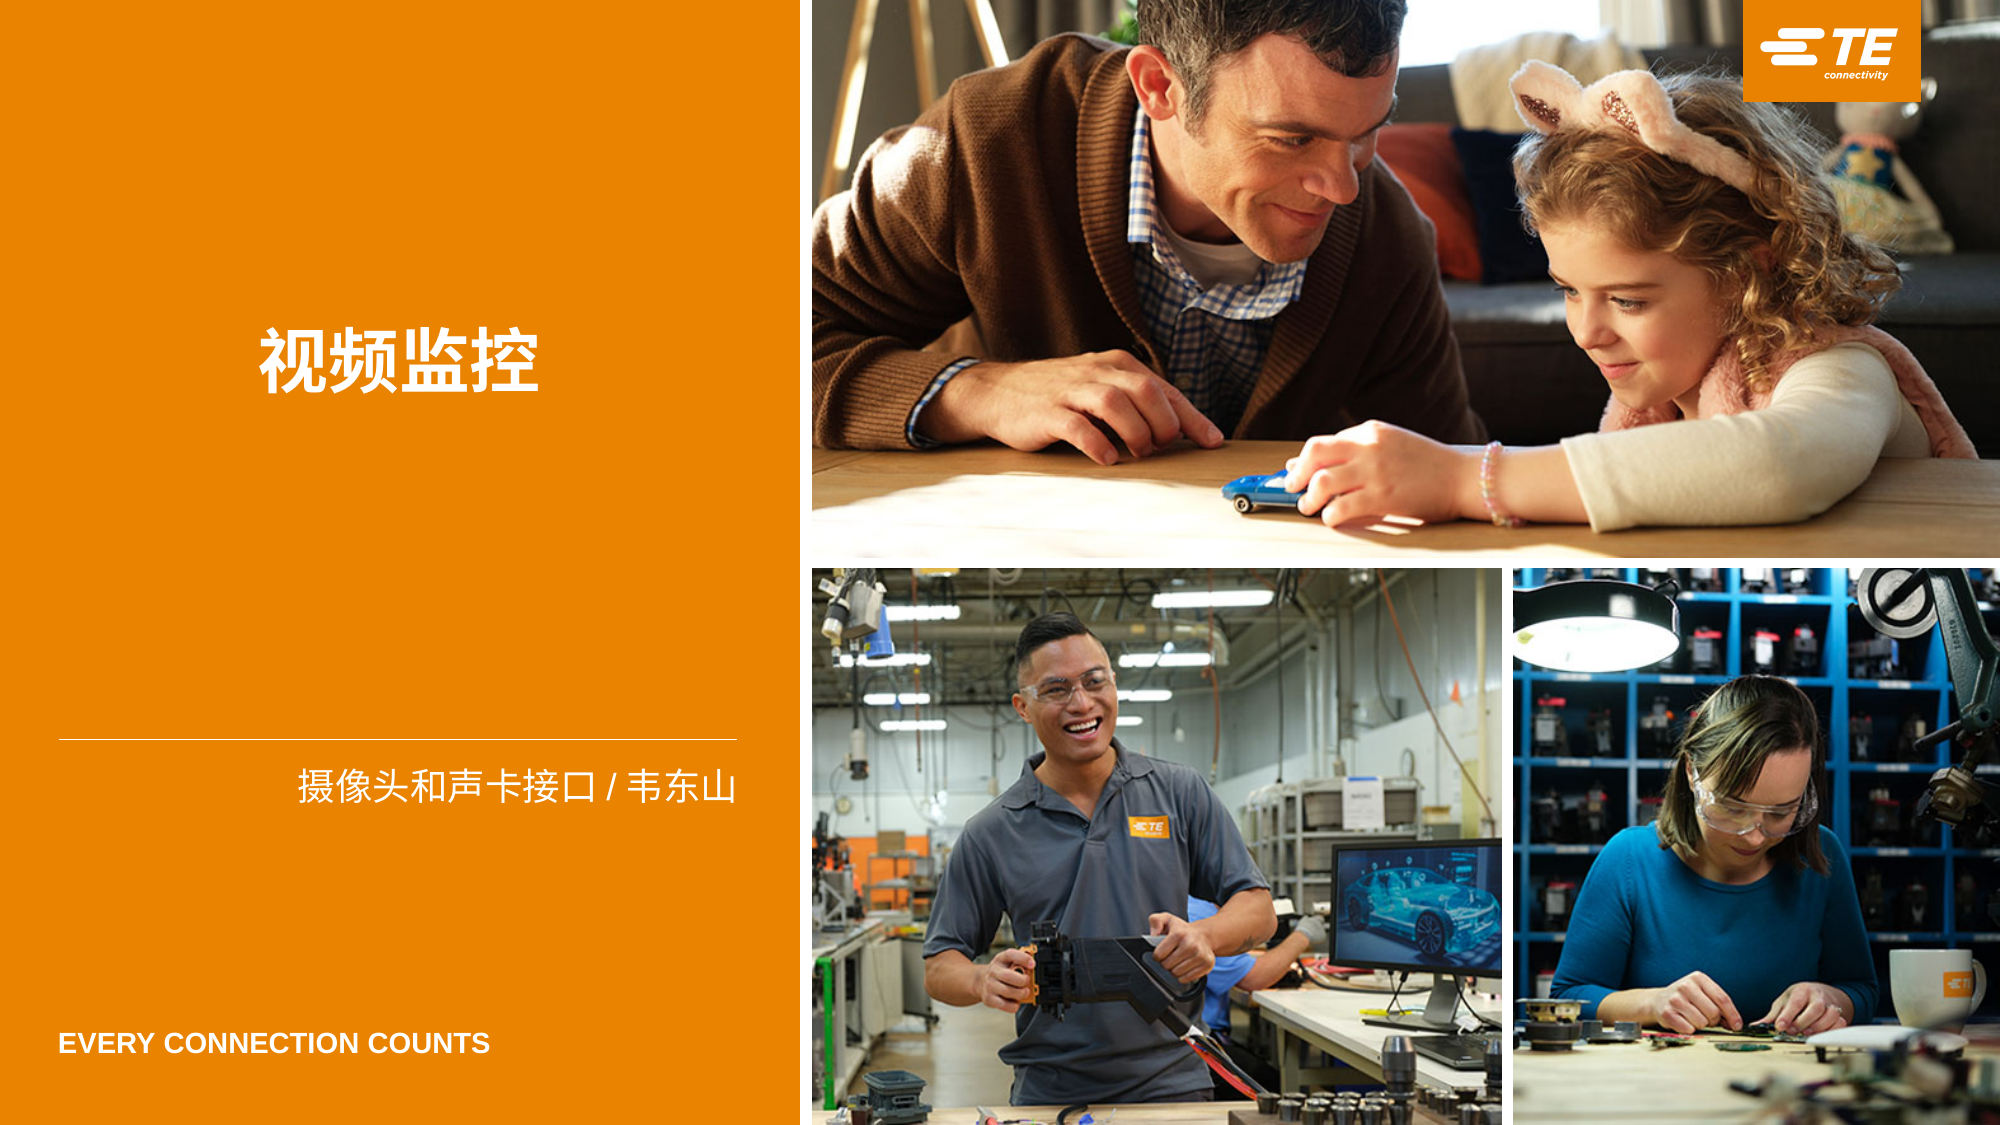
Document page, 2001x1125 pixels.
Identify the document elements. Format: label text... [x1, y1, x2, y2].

title 视频监控 [60, 116, 739, 718]
picture [1513, 568, 2000, 1125]
picture [812, 0, 2000, 558]
subtitle 摄像头和声卡接口/韦东山 [60, 768, 739, 972]
picture [812, 568, 1502, 1125]
